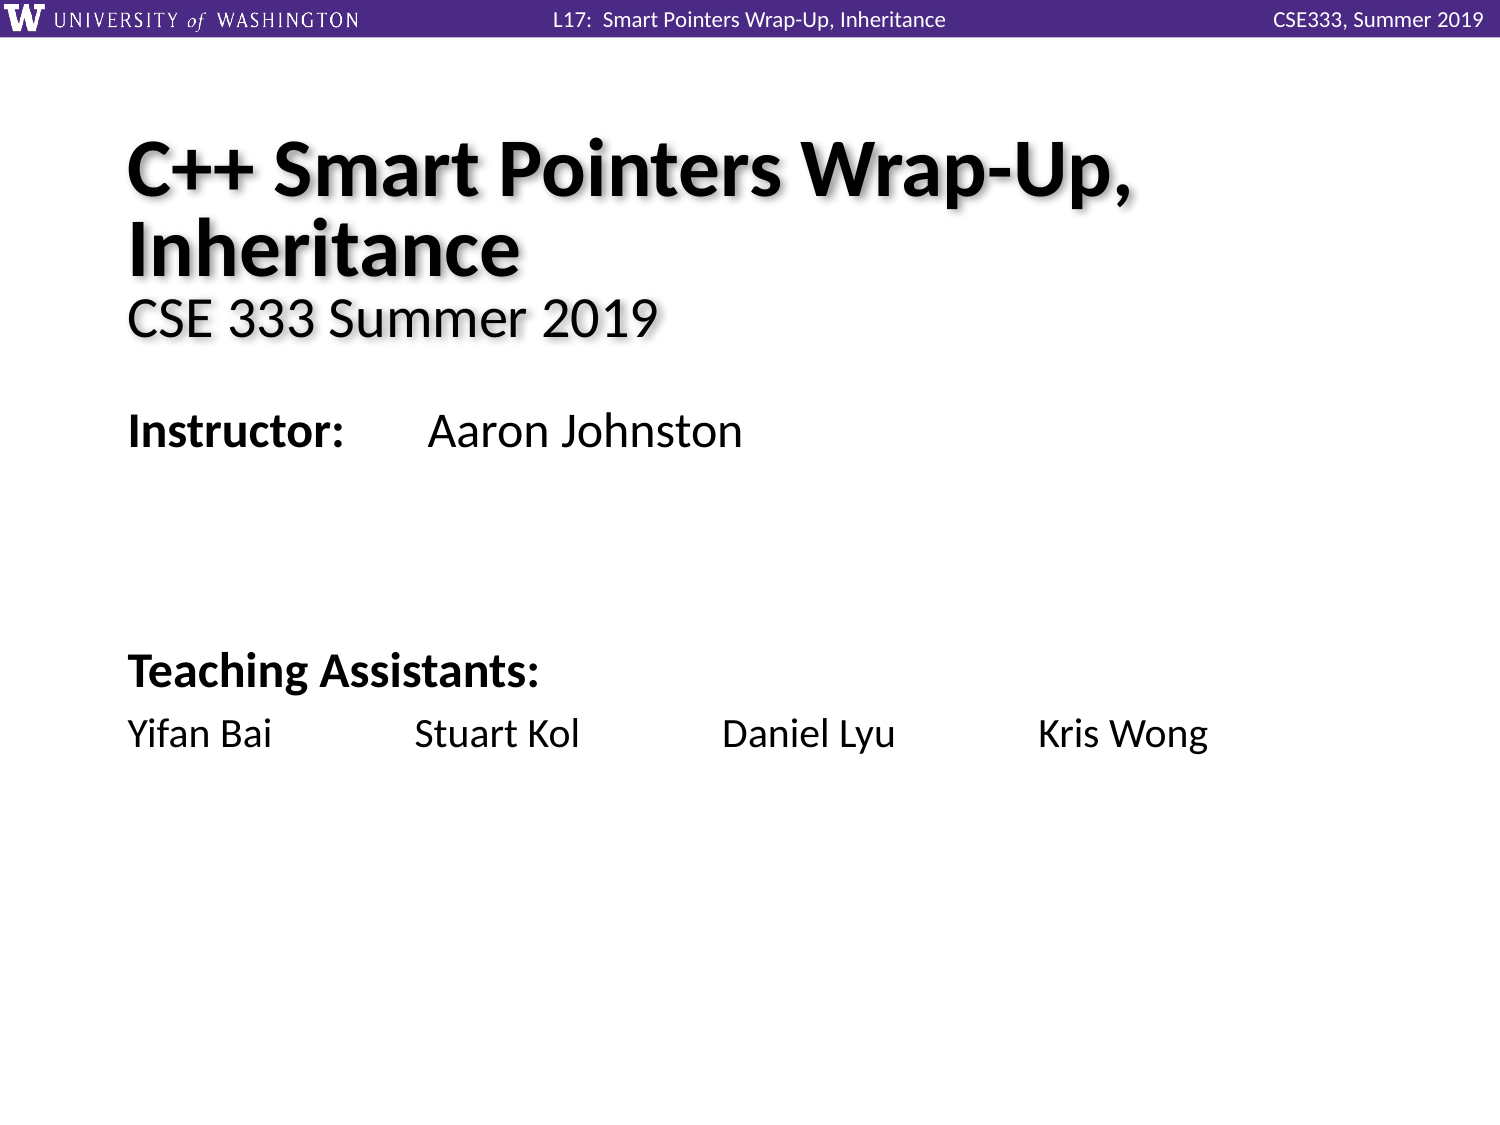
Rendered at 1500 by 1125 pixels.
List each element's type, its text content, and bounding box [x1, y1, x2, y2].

picture [4, 4, 358, 32]
title C++ Smart Pointers Wrap-Up, Inheritance CSE 333 Summer 2019 [112, 119, 1388, 362]
subtitle Instructor: Aaron Johnston Teaching Assistants: Yifan Bai Stuart Kol Daniel Lyu Kris Wong [112, 389, 1388, 678]
